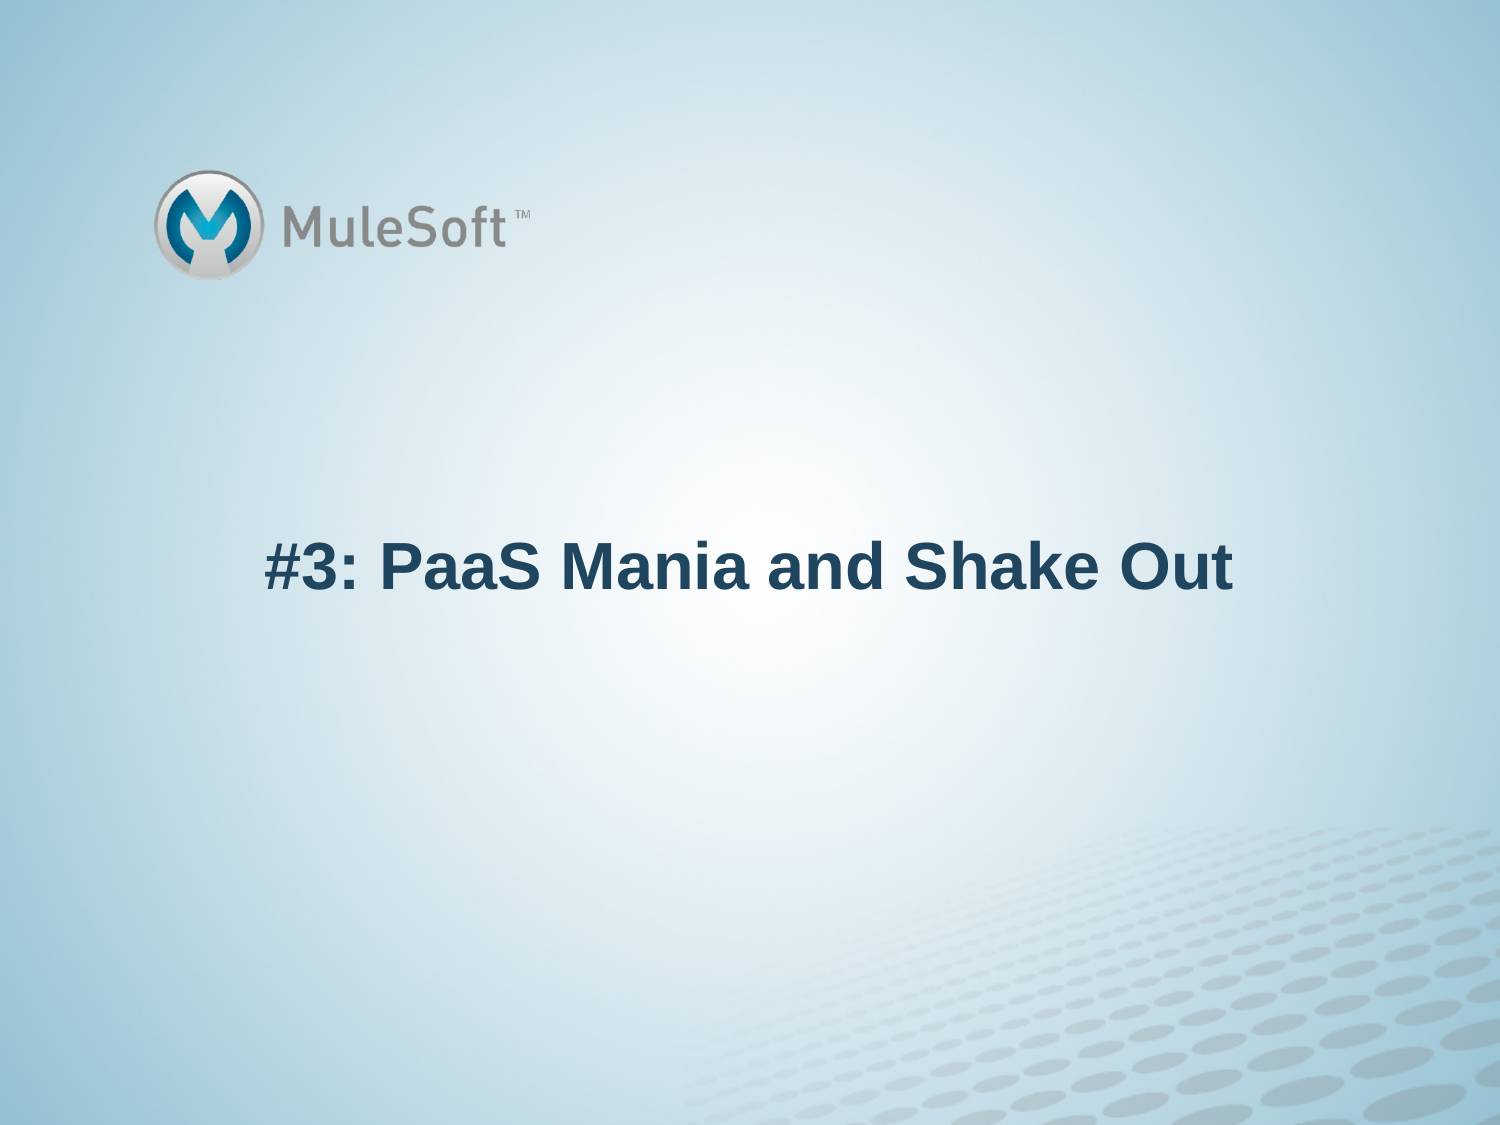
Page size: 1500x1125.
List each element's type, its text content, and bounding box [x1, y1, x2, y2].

title #3: PaaS Mania and Shake Out [112, 437, 1388, 688]
picture [0, 0, 1500, 1125]
